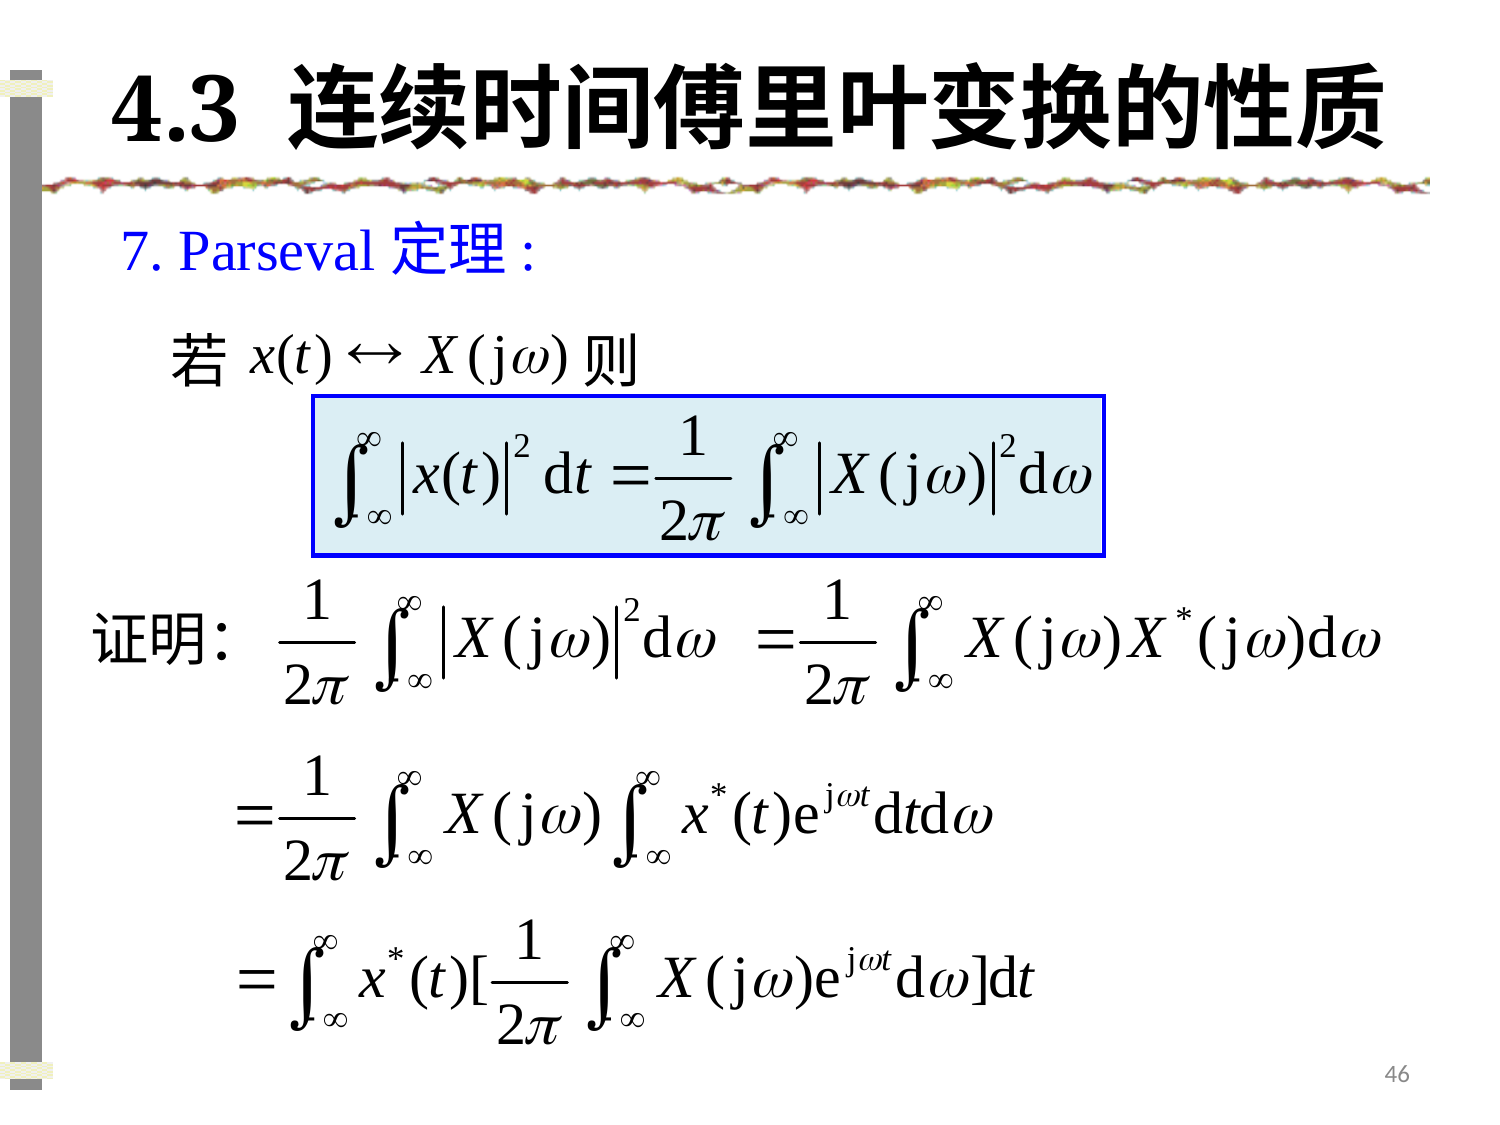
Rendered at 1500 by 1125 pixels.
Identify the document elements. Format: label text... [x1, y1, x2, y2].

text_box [53, 175, 1430, 200]
text_box 证明： [75, 594, 264, 680]
title 4.3 连续时间傅里叶变换的性质 [75, 45, 1425, 164]
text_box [315, 398, 1102, 554]
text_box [154, 316, 657, 402]
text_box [269, 562, 726, 718]
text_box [222, 737, 1005, 894]
text_box 7. Parseval定理: [105, 204, 552, 290]
slide_number 46 [1074, 1042, 1425, 1103]
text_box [743, 562, 1395, 718]
title 4.4 卷积性质 [0, 70, 53, 1090]
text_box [224, 902, 1052, 1058]
